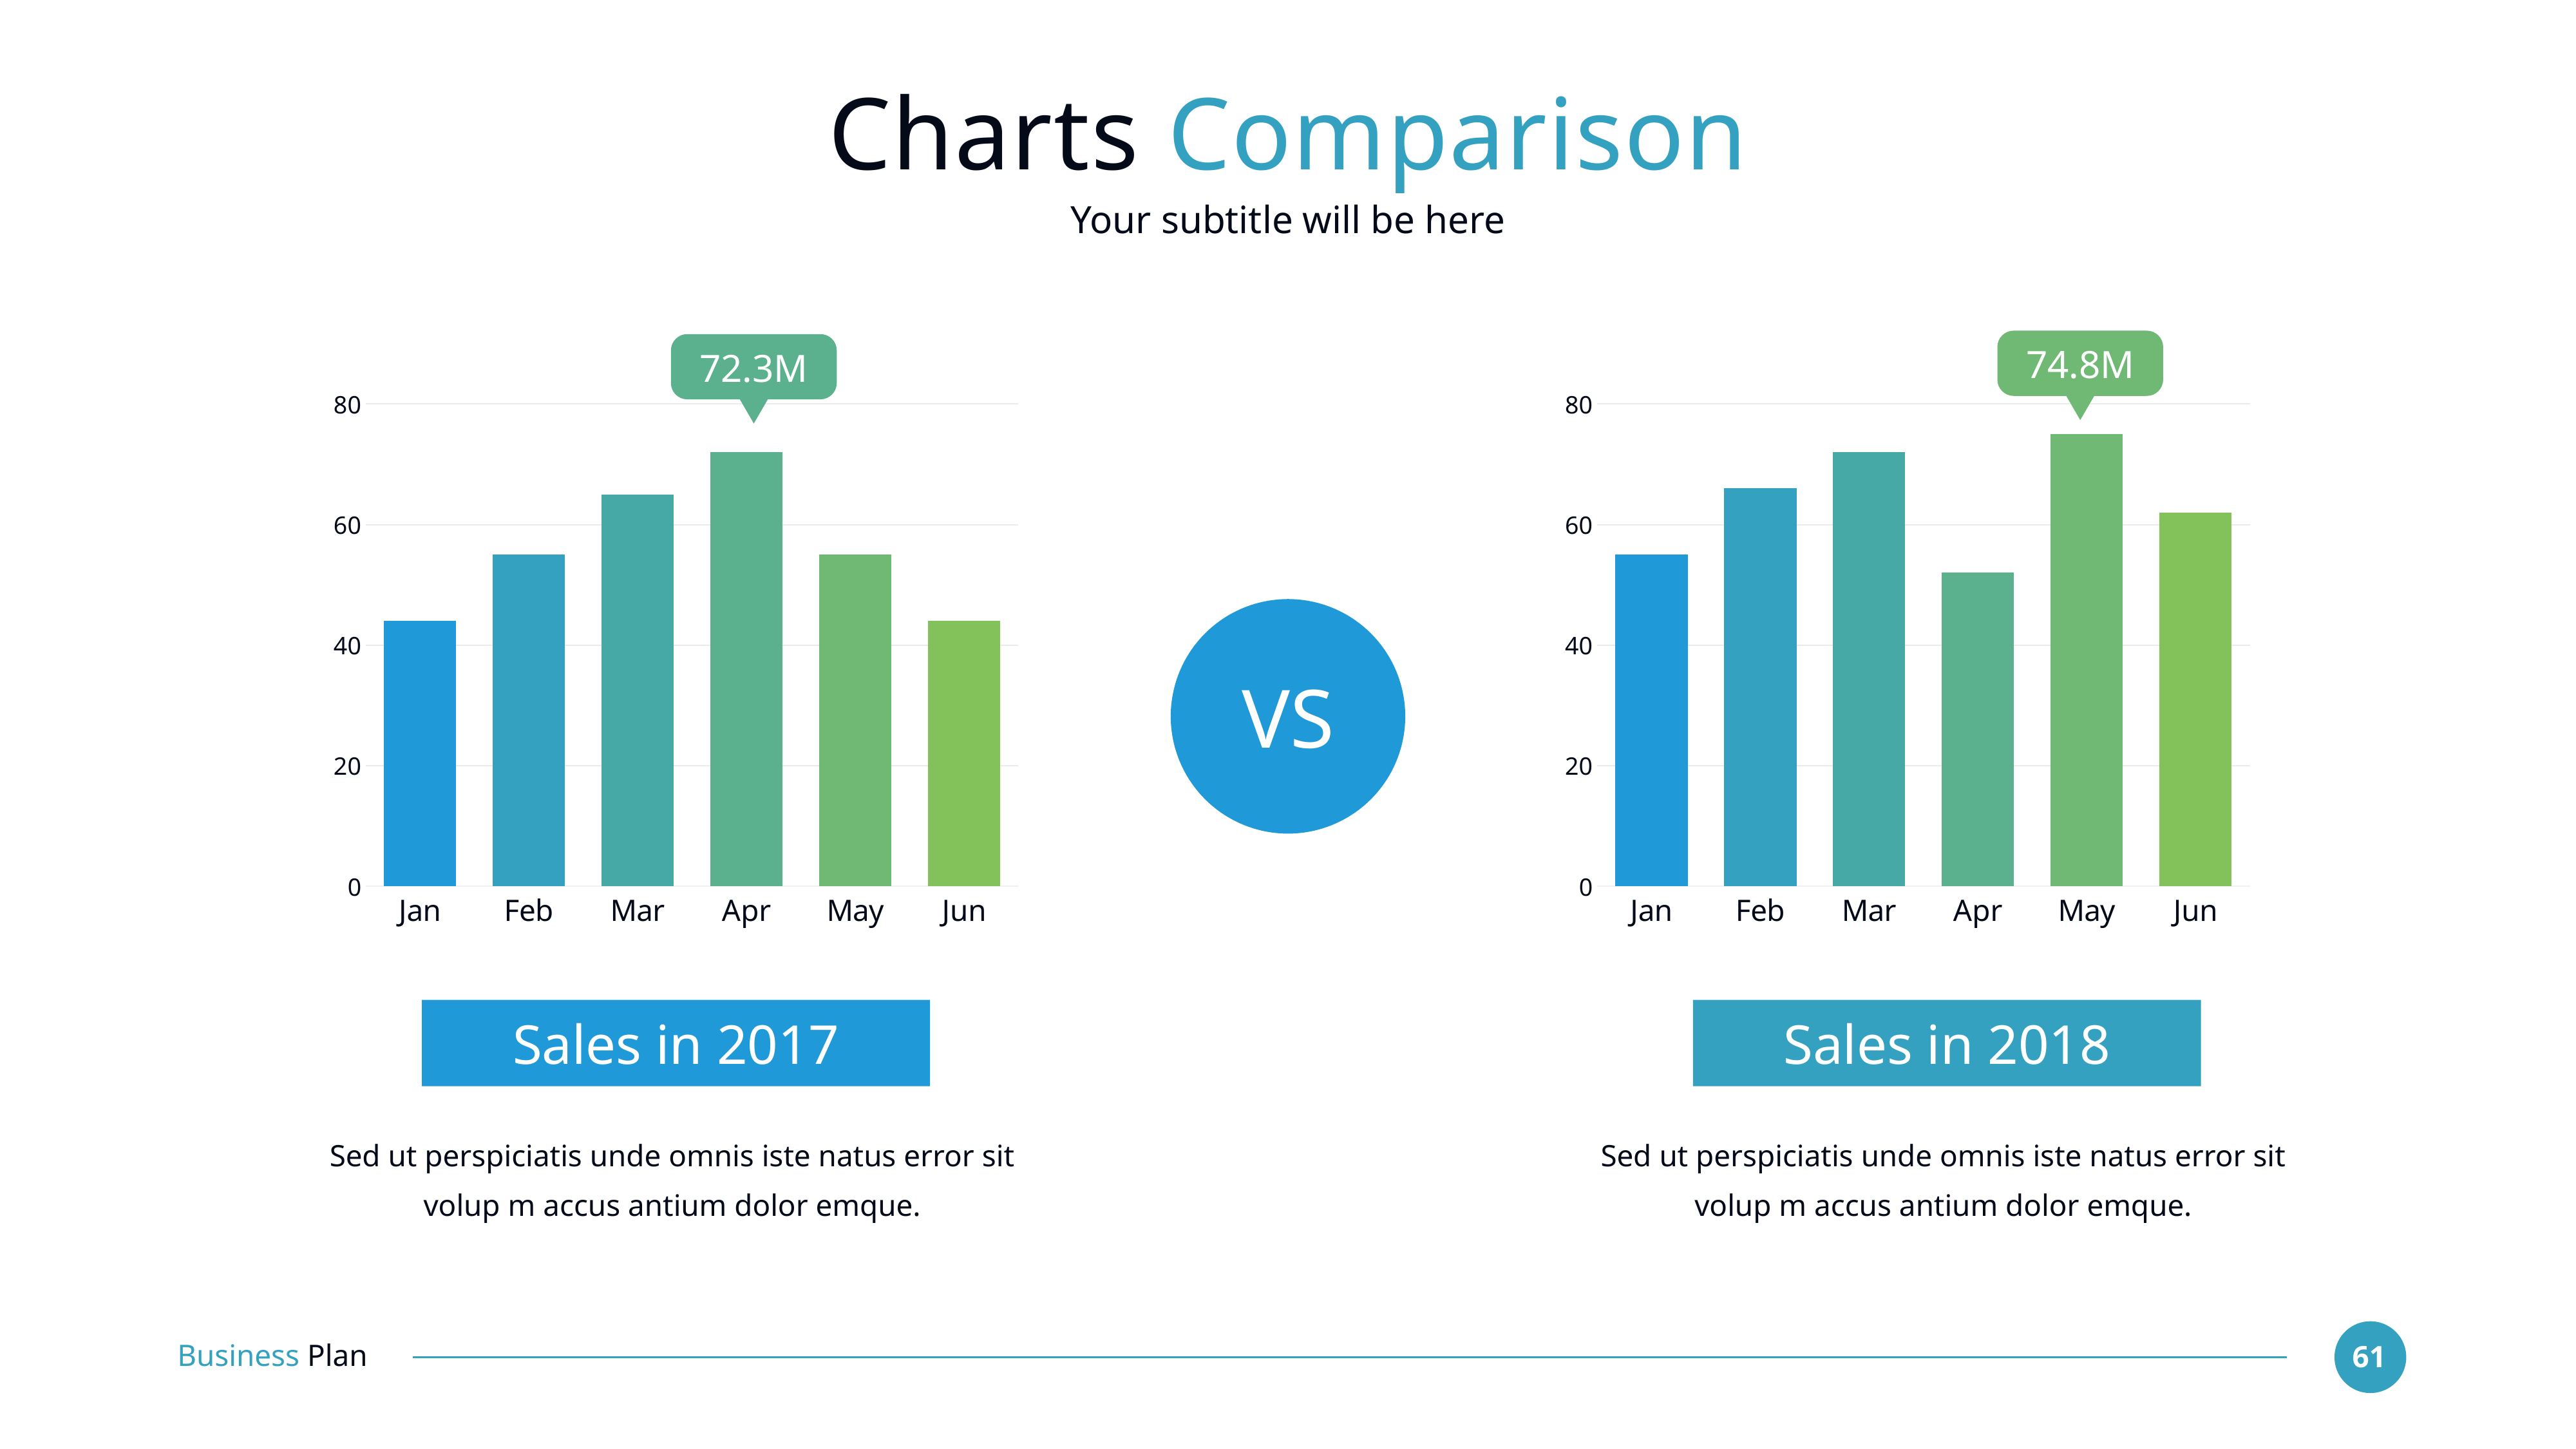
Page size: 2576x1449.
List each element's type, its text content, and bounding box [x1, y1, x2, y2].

title Charts Comparison [177, 70, 2399, 193]
text_box Sed ut perspiciatis unde omnis iste natus error sit volup m accus antium dolor emque. [1575, 1122, 2311, 1222]
text_box Sed ut perspiciatis unde omnis iste natus error sit volup m accus antium dolor emque. [305, 1122, 1040, 1222]
chart [1550, 376, 2264, 941]
text_box Sales in 2017 [493, 1010, 859, 1075]
text_box Sales in 2018 [1764, 1010, 2130, 1075]
text_box VS [1218, 667, 1358, 764]
text_box [421, 999, 931, 1087]
text_box [670, 333, 838, 376]
text_box 74.8M [2010, 341, 2150, 376]
text_box [1170, 598, 1406, 835]
chart [319, 376, 1033, 941]
list Your subtitle will be here [177, 196, 2399, 243]
text_box [1996, 330, 2164, 376]
text_box 72.3M [684, 344, 824, 376]
text_box [1692, 999, 2202, 1087]
